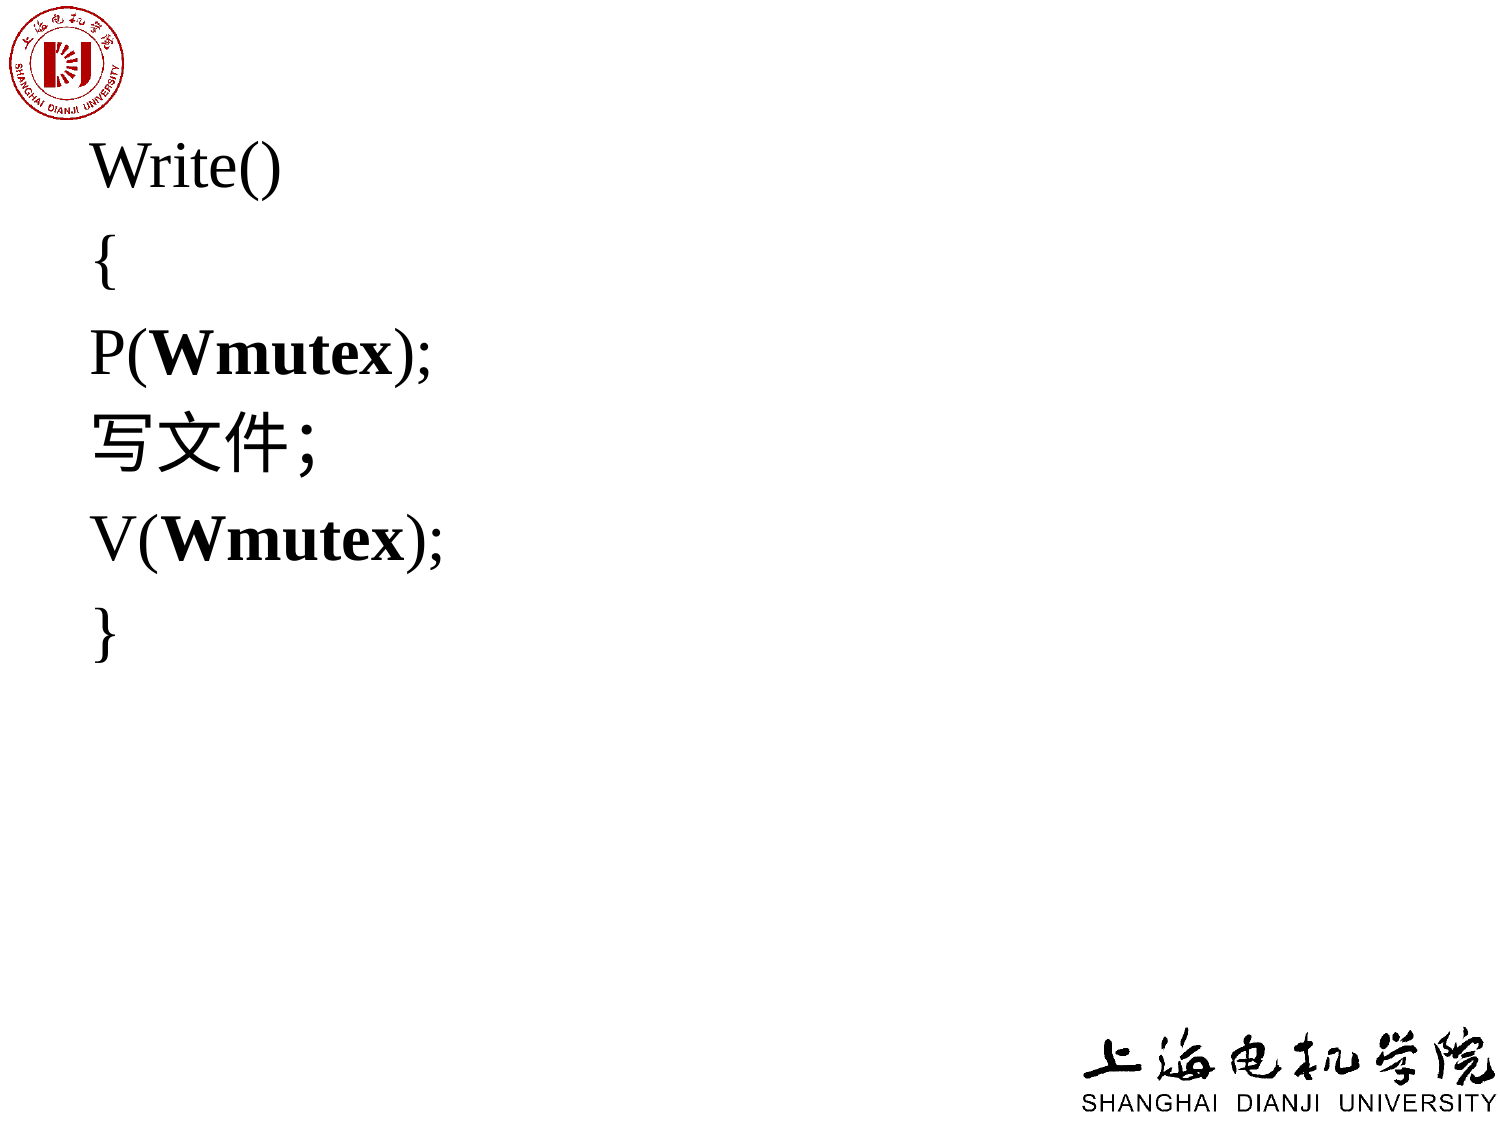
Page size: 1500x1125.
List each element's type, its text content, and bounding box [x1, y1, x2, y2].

picture [9, 6, 124, 120]
list Write() { P(Wmutex); 写文件； V(Wmutex); } [75, 113, 1425, 1005]
picture [1079, 1023, 1500, 1114]
